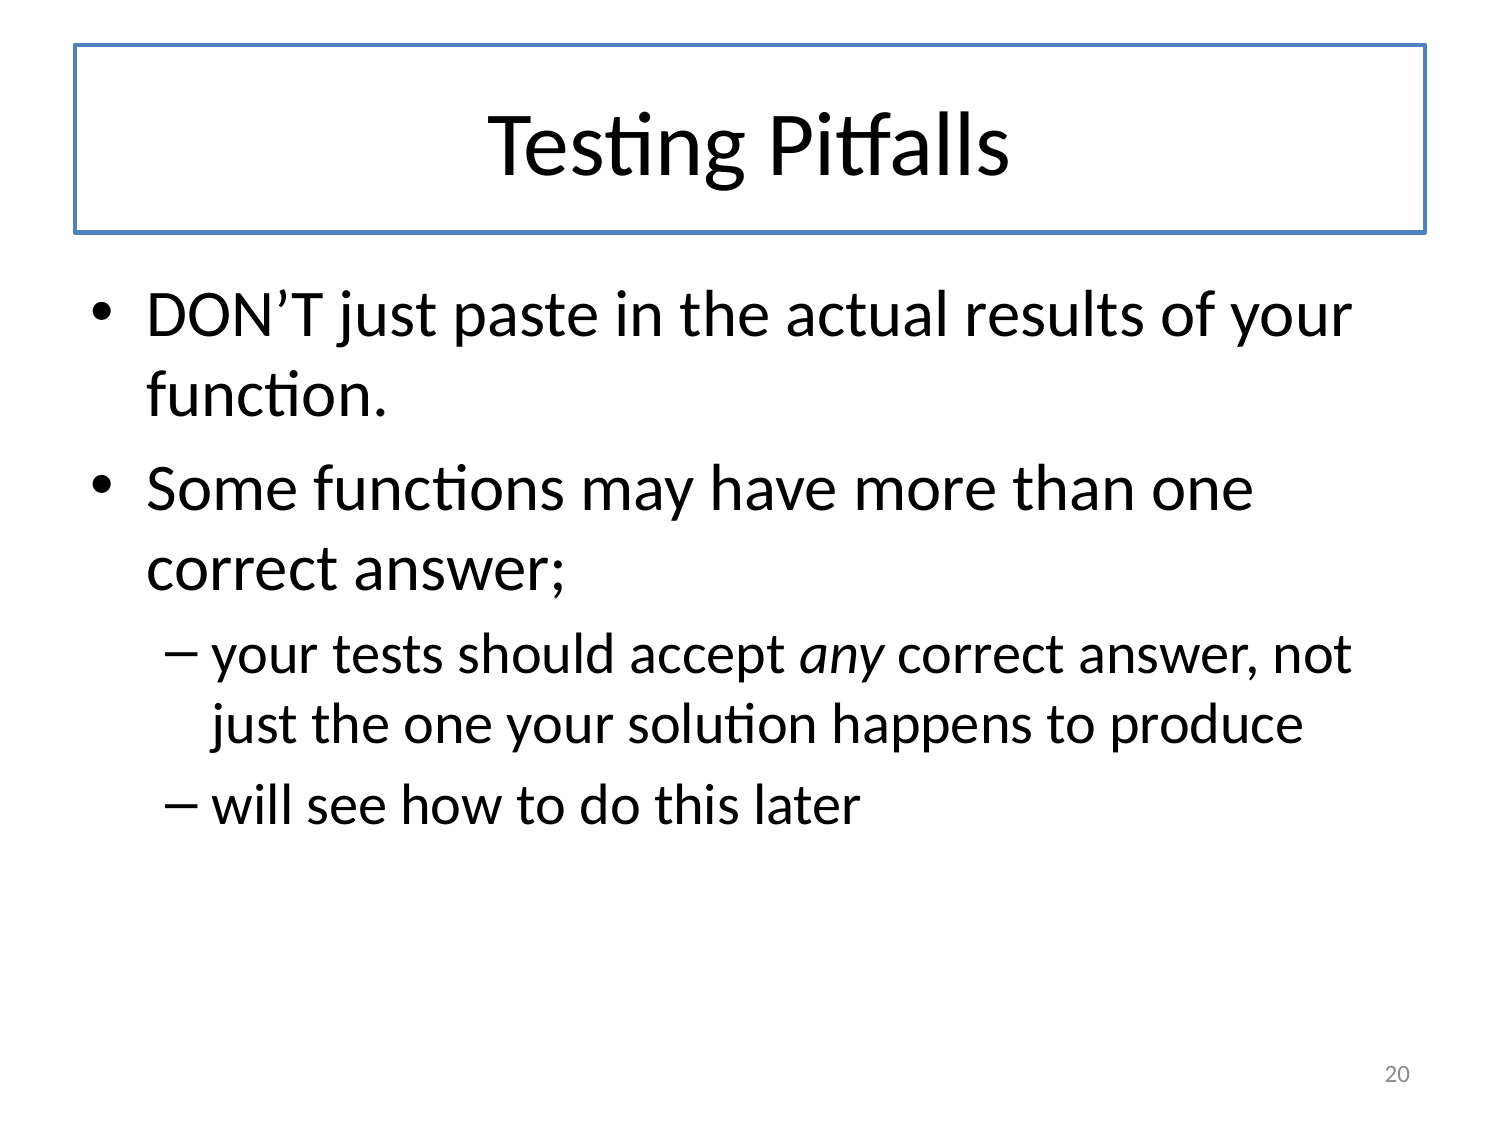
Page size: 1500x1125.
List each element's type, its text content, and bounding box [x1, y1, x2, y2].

title Testing Pitfalls [73, 43, 1427, 235]
slide_number 20 [1074, 1042, 1425, 1103]
list DON’T just paste in the actual results of your function. Some functions may have more than one correct answer; your tests should accept any correct answer, not just the one your solution happens to produce will see how to do this later [75, 262, 1425, 1005]
